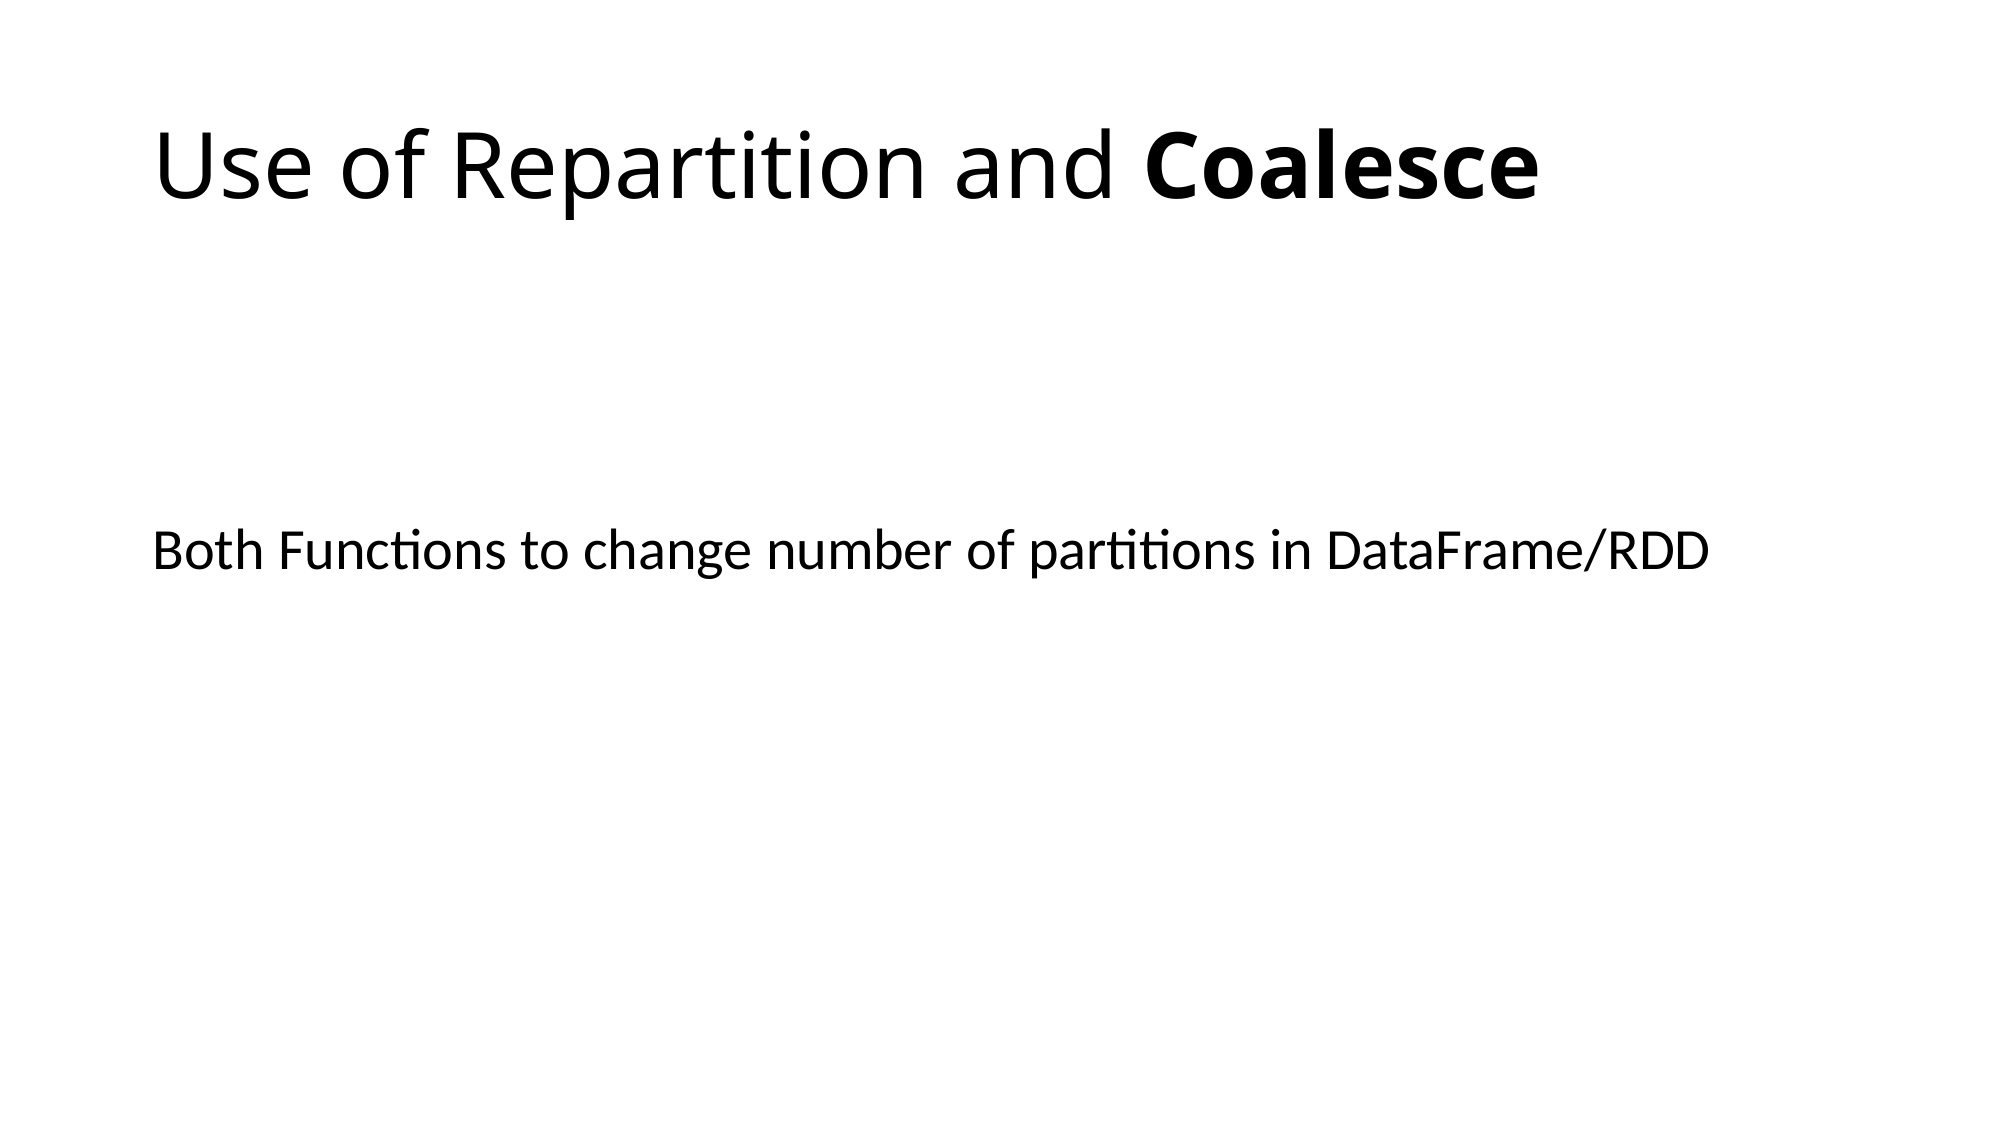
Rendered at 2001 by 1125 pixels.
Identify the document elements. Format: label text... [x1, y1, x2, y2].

list Both Functions to change number of partitions in DataFrame/RDD [137, 511, 1863, 629]
title Use of Repartition and Coalesce [137, 59, 1863, 278]
